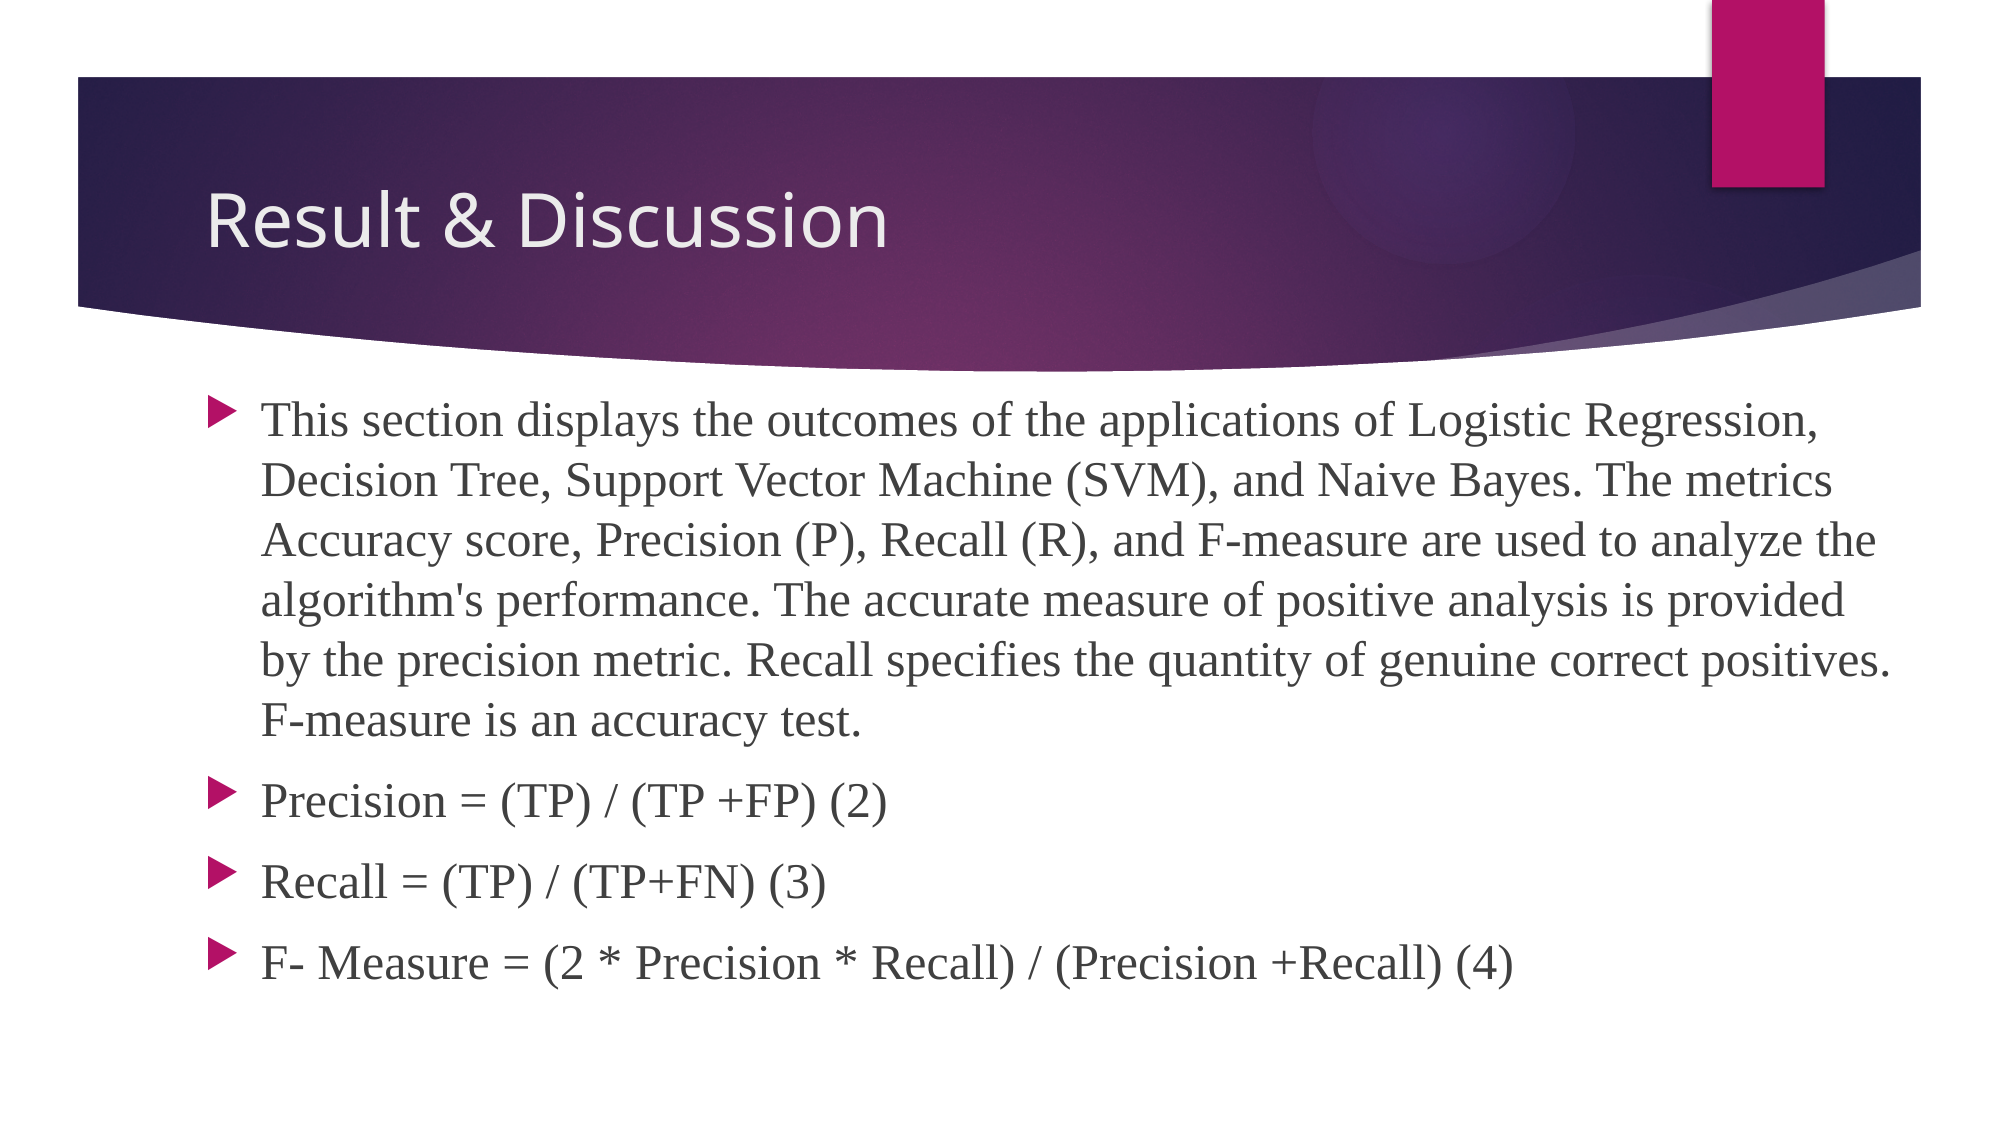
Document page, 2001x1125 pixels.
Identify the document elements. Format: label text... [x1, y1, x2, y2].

list This section displays the outcomes of the applications of Logistic Regression, Decision Tree, Support Vector Machine (SVM), and Naive Bayes. The metrics Accuracy score, Precision (P), Recall (R), and F-measure are used to analyze the algorithm's performance. The accurate measure of positive analysis is provided by the precision metric. Recall specifies the quantity of genuine correct positives. F-measure is an accuracy test. Precision = (TP) / (TP +FP) (2) Recall = (TP) / (TP+FN) (3) F- Measure = (2 * Precision * Recall) / (Precision +Recall) (4) [189, 379, 1911, 1090]
title Result & Discussion [189, 159, 1627, 276]
